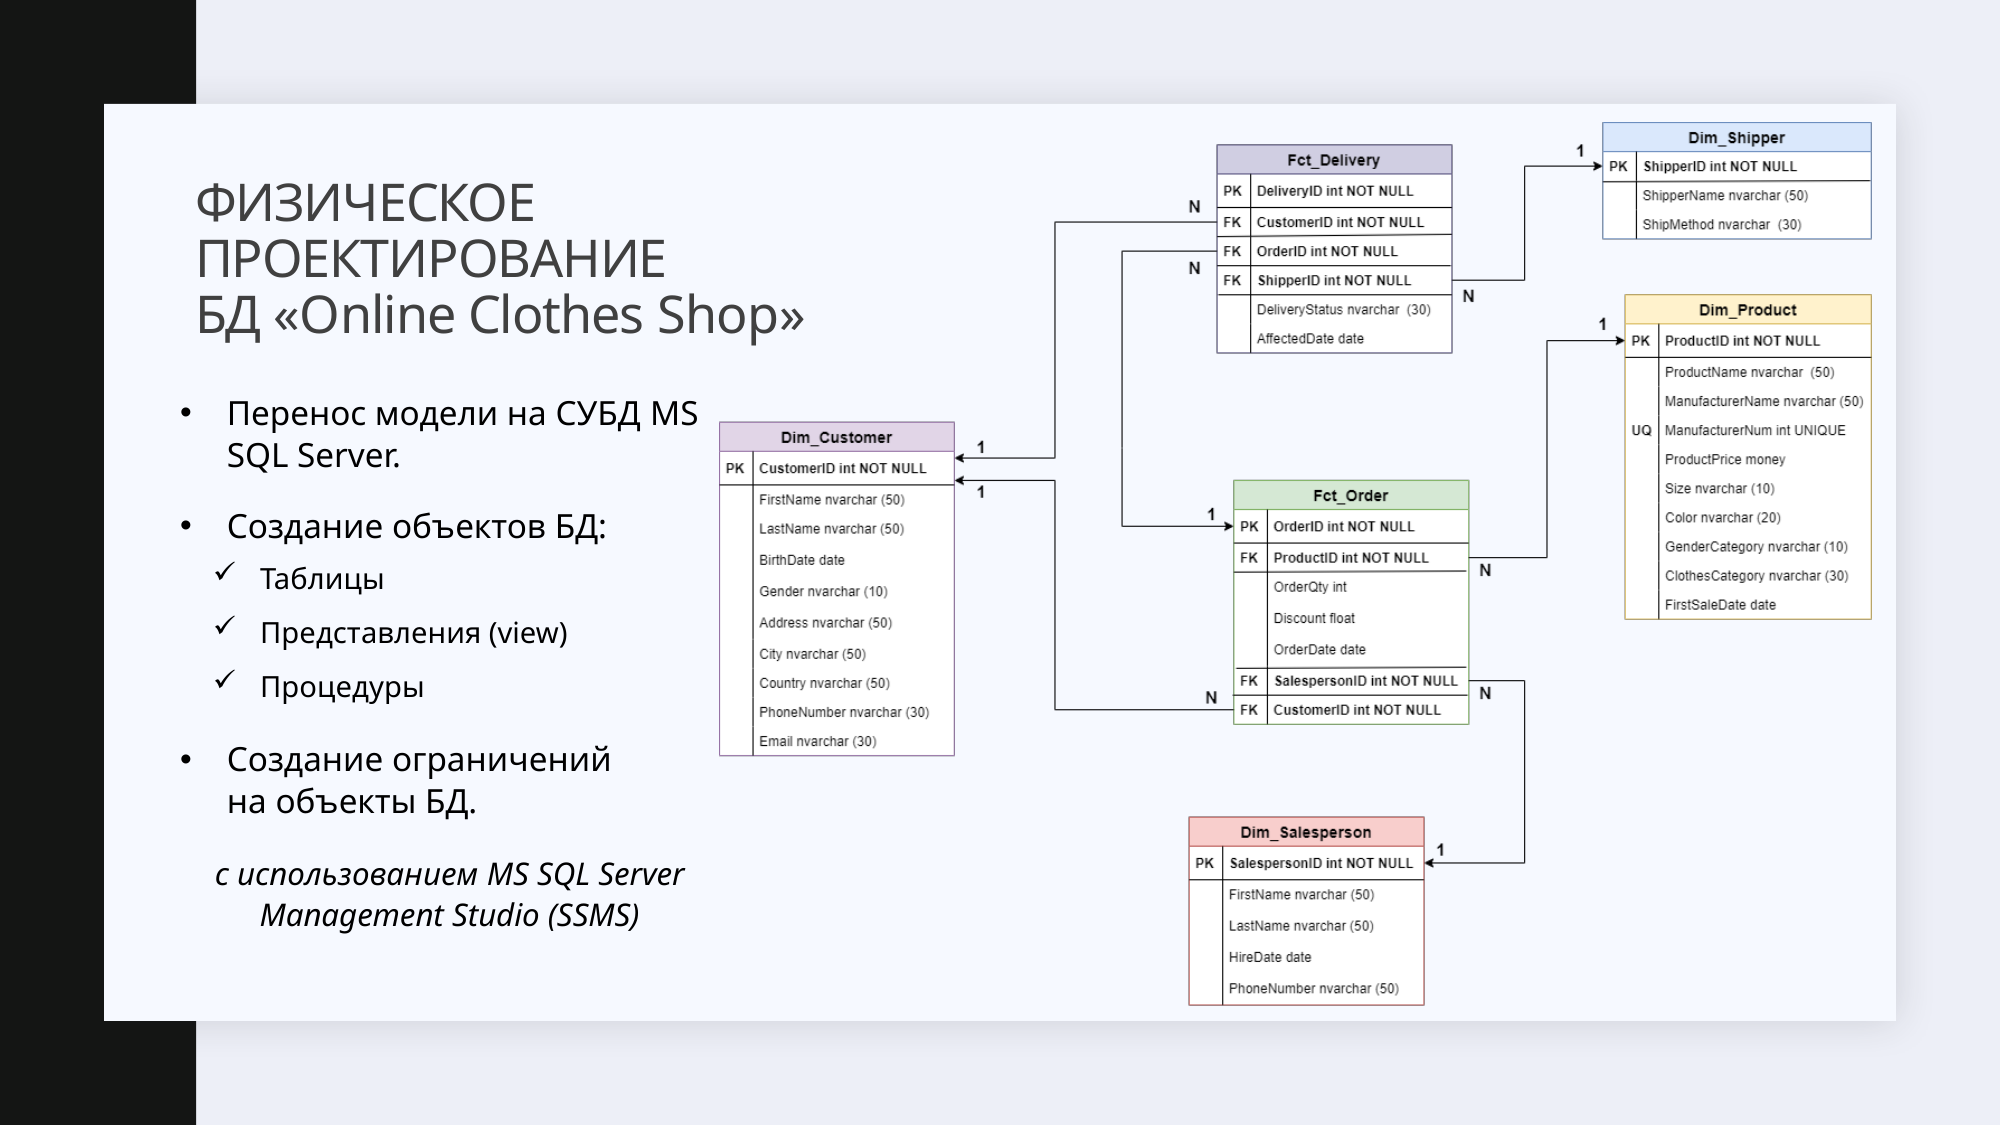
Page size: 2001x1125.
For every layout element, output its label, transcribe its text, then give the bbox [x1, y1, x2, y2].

list Перенос модели на СУБД MS SQL Server. Создание объектов БД: Таблицы Представления (view) Процедуры Создание ограничений на объекты БД. с использованием MS SQL Server Management Studio (SSMS) [180, 366, 716, 957]
title Физическое проектирование БД «Online Clothes Shop» [180, 154, 716, 366]
picture [719, 121, 1873, 1009]
